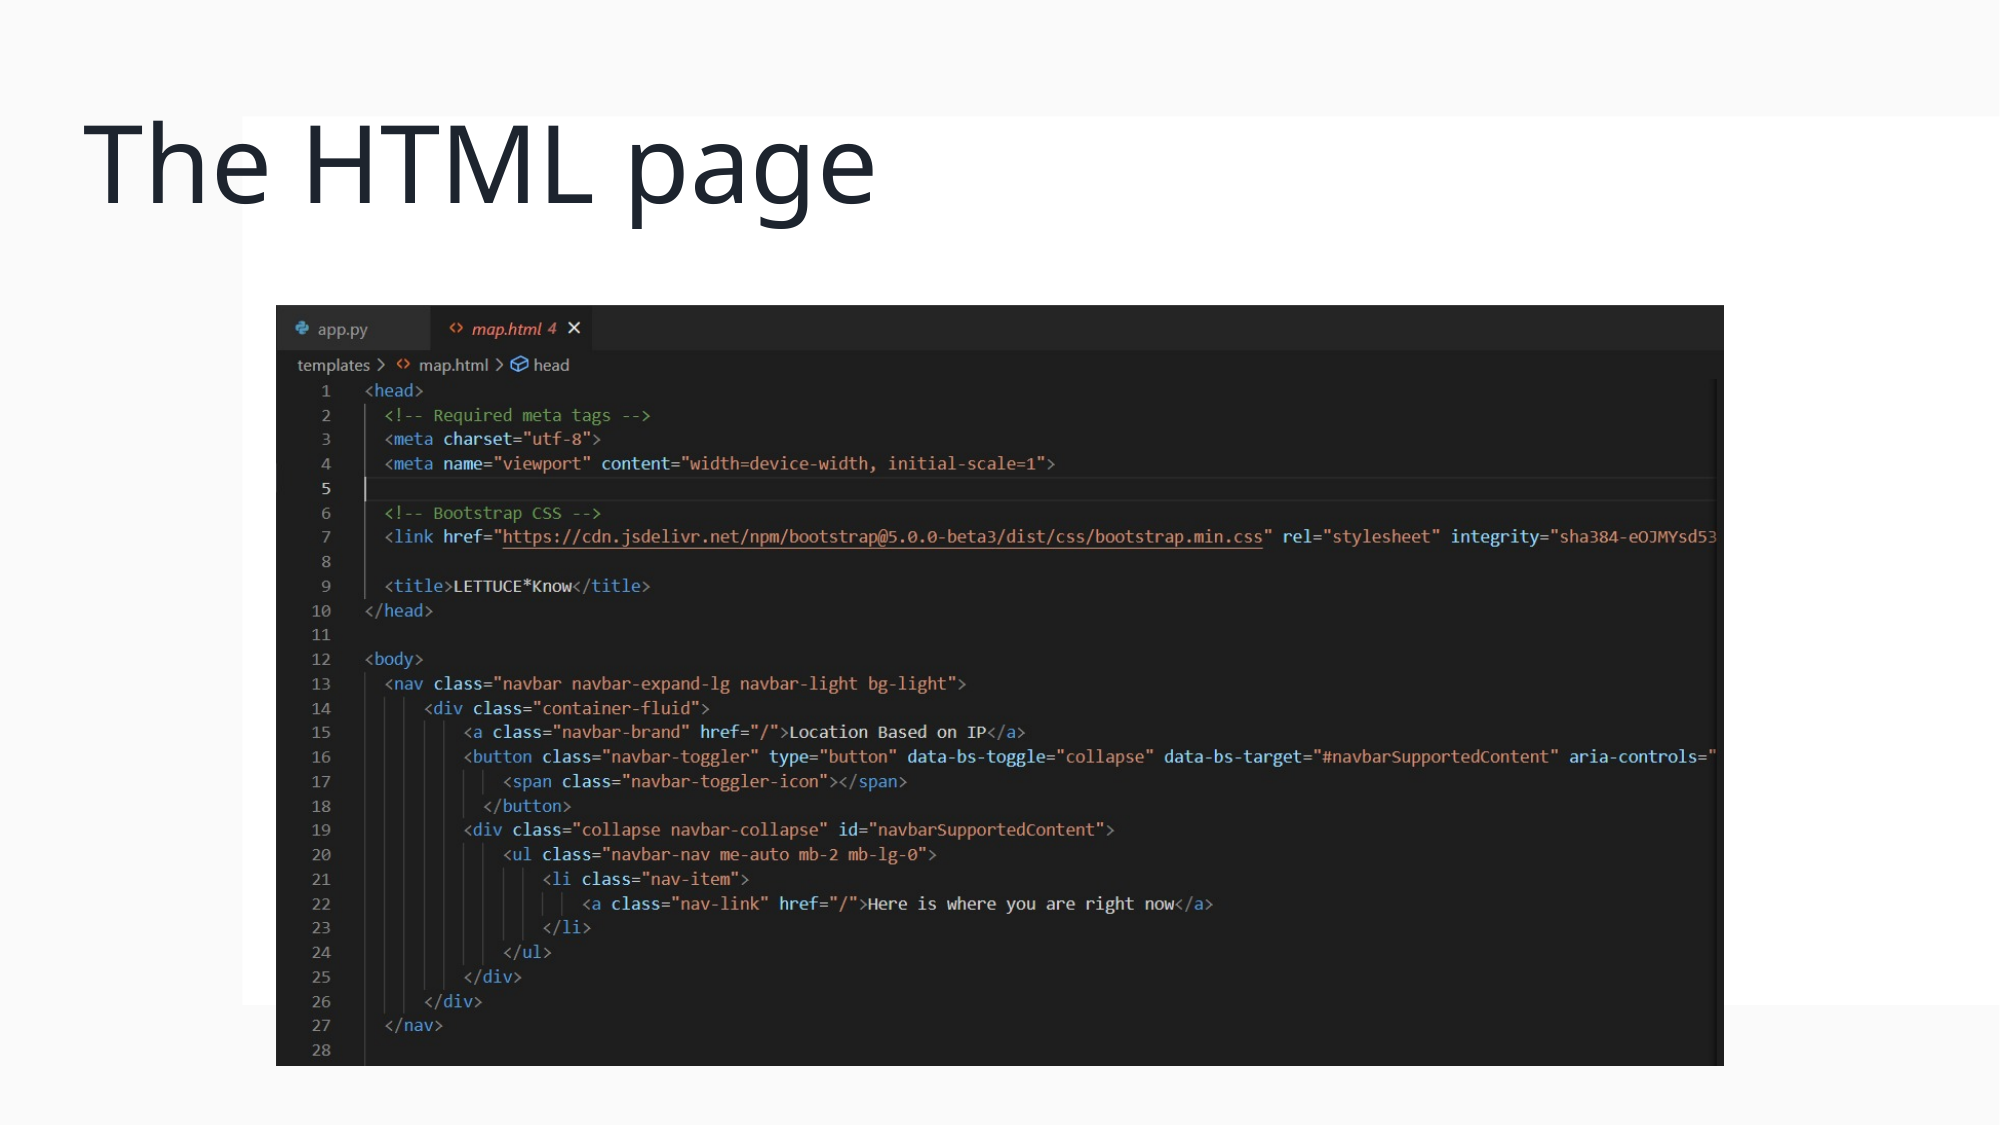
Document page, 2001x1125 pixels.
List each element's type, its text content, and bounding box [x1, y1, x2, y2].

picture [276, 305, 1724, 1066]
title The HTML page [68, 59, 1799, 278]
